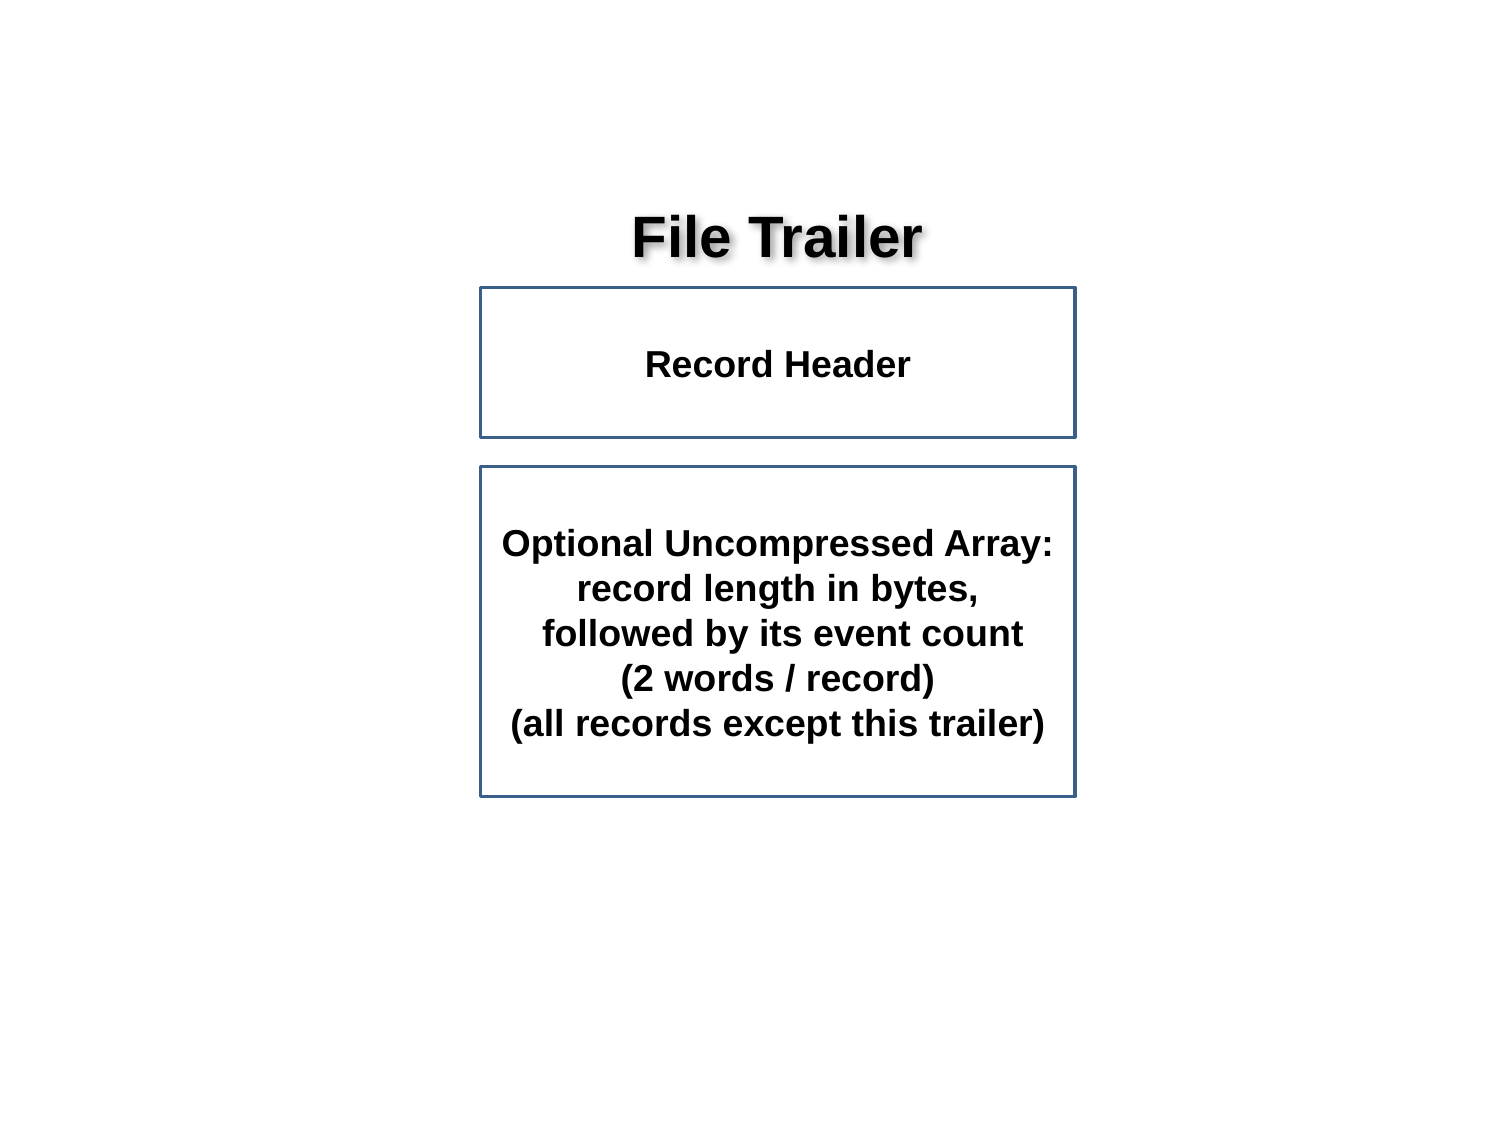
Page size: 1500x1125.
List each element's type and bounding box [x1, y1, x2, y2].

text_box [480, 191, 1076, 801]
